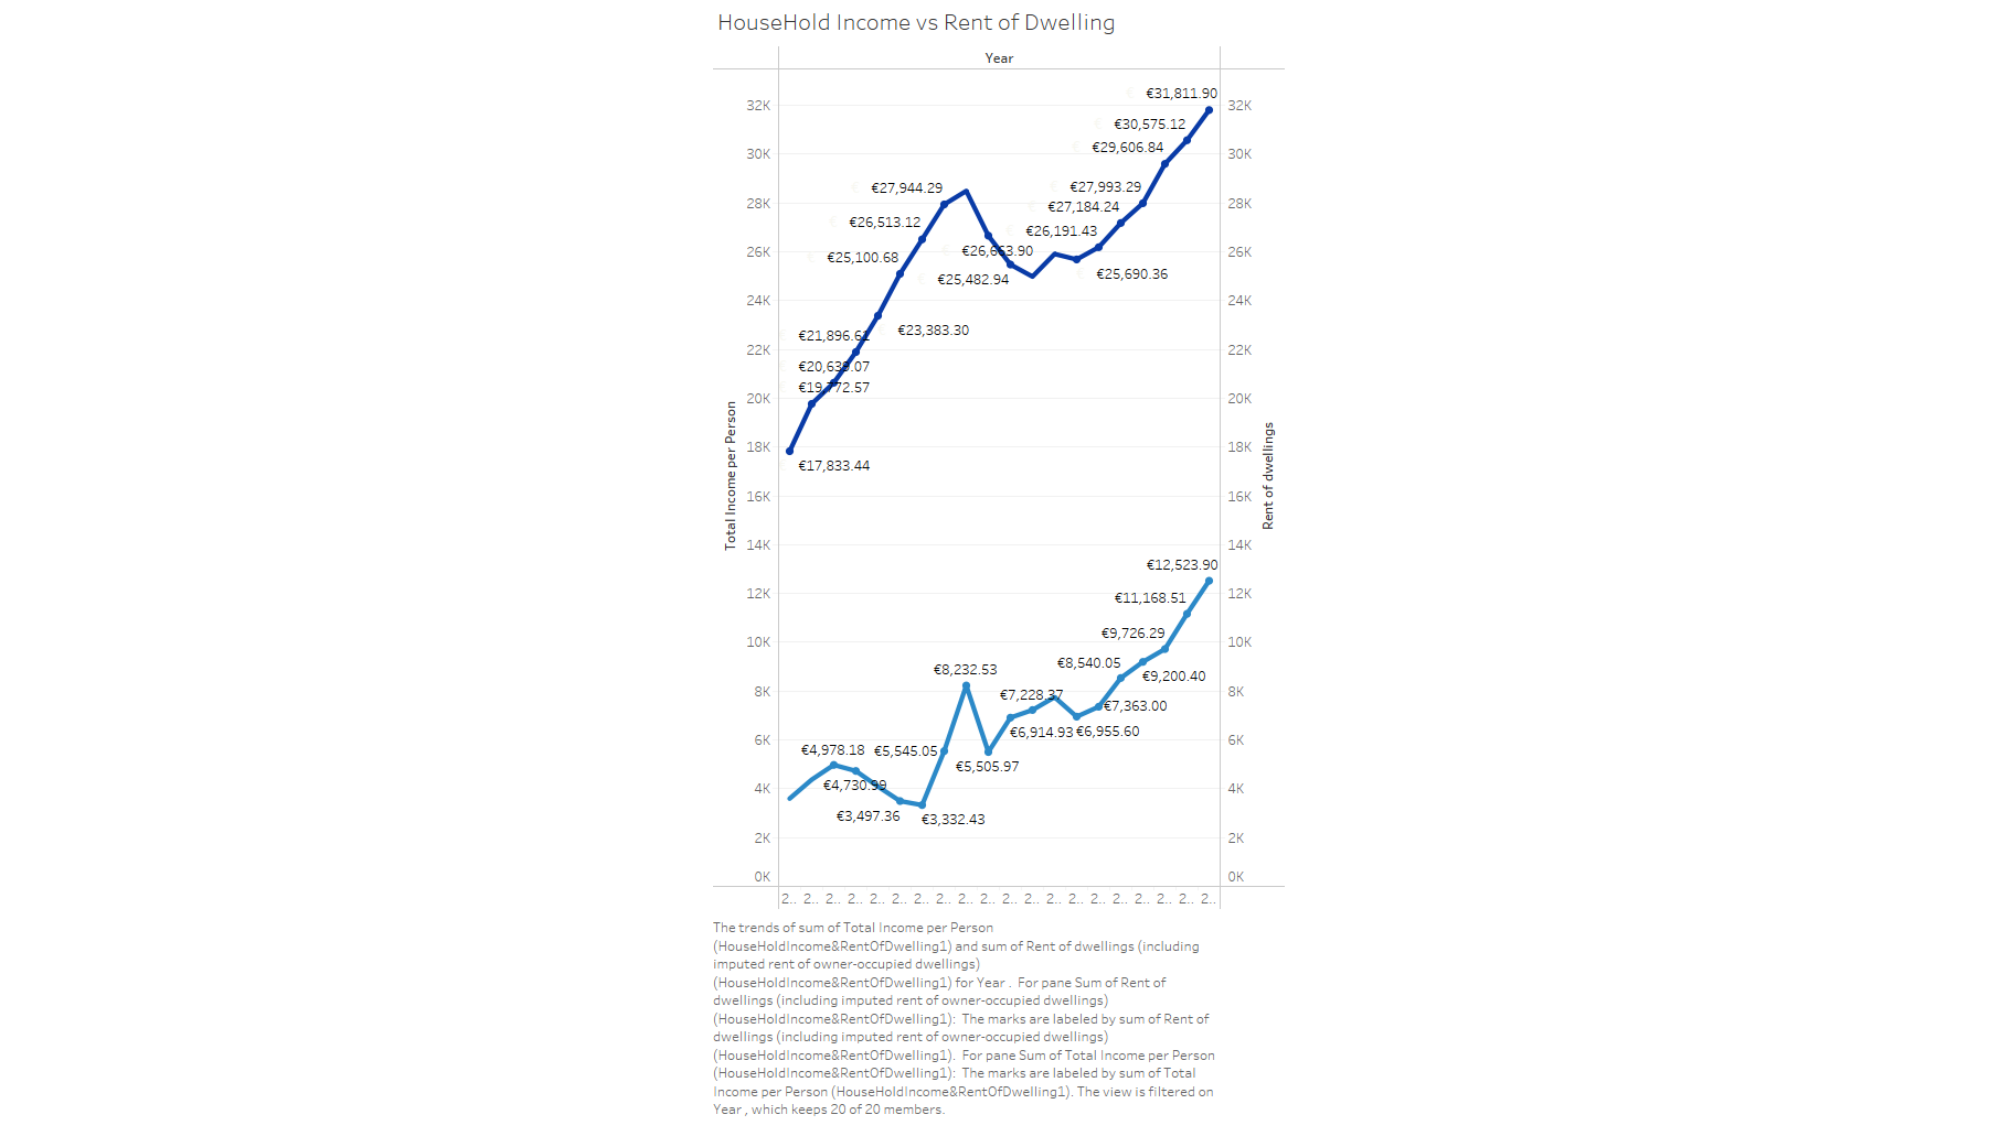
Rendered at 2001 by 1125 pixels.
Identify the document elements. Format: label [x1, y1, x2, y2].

picture [713, 0, 1287, 1125]
